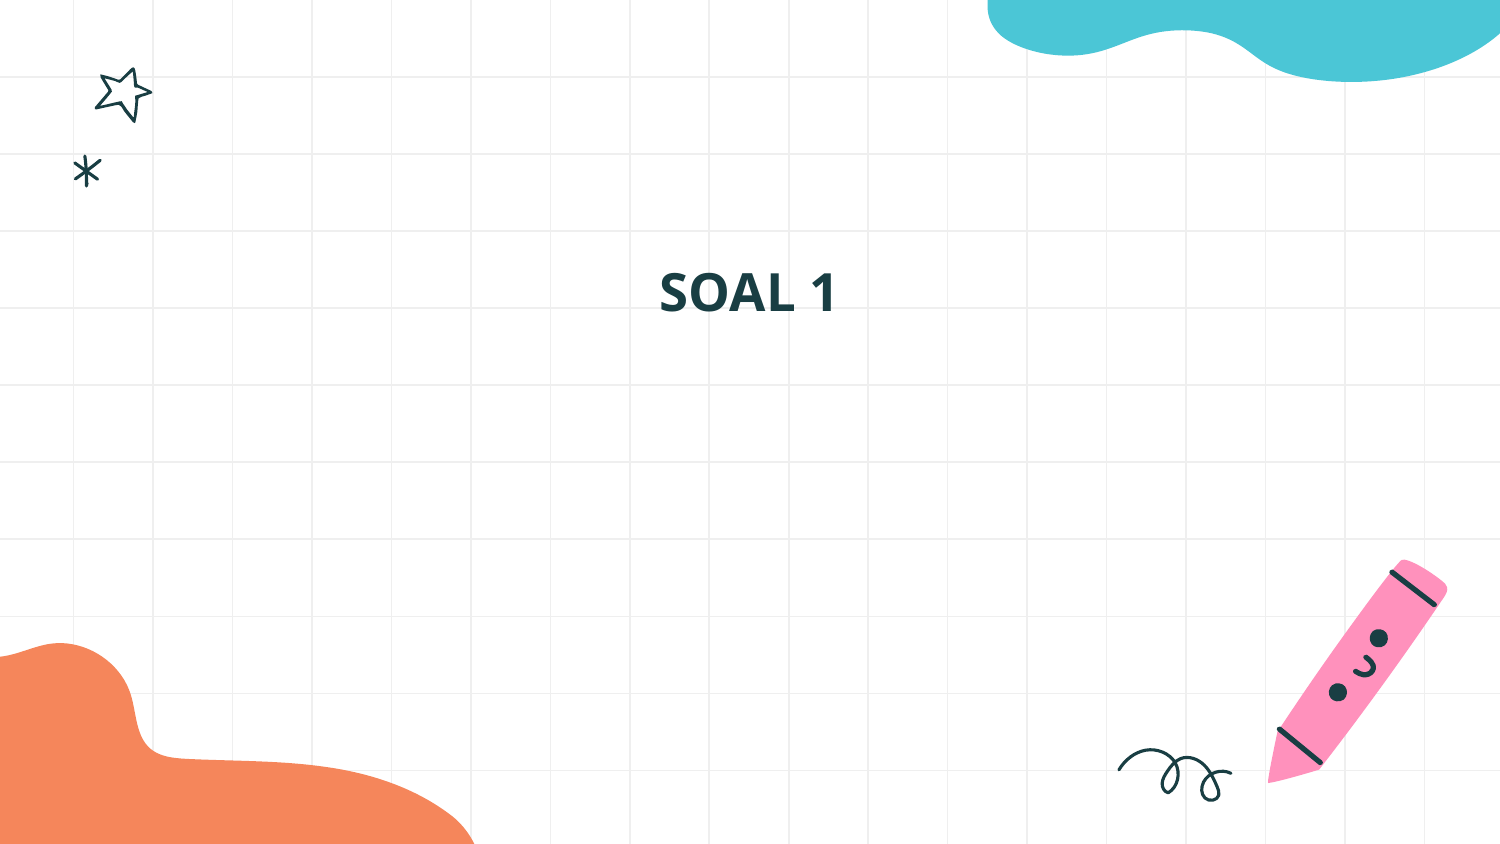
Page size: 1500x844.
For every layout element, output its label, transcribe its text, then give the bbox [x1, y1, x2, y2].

title SOAL 1 [118, 243, 1382, 337]
